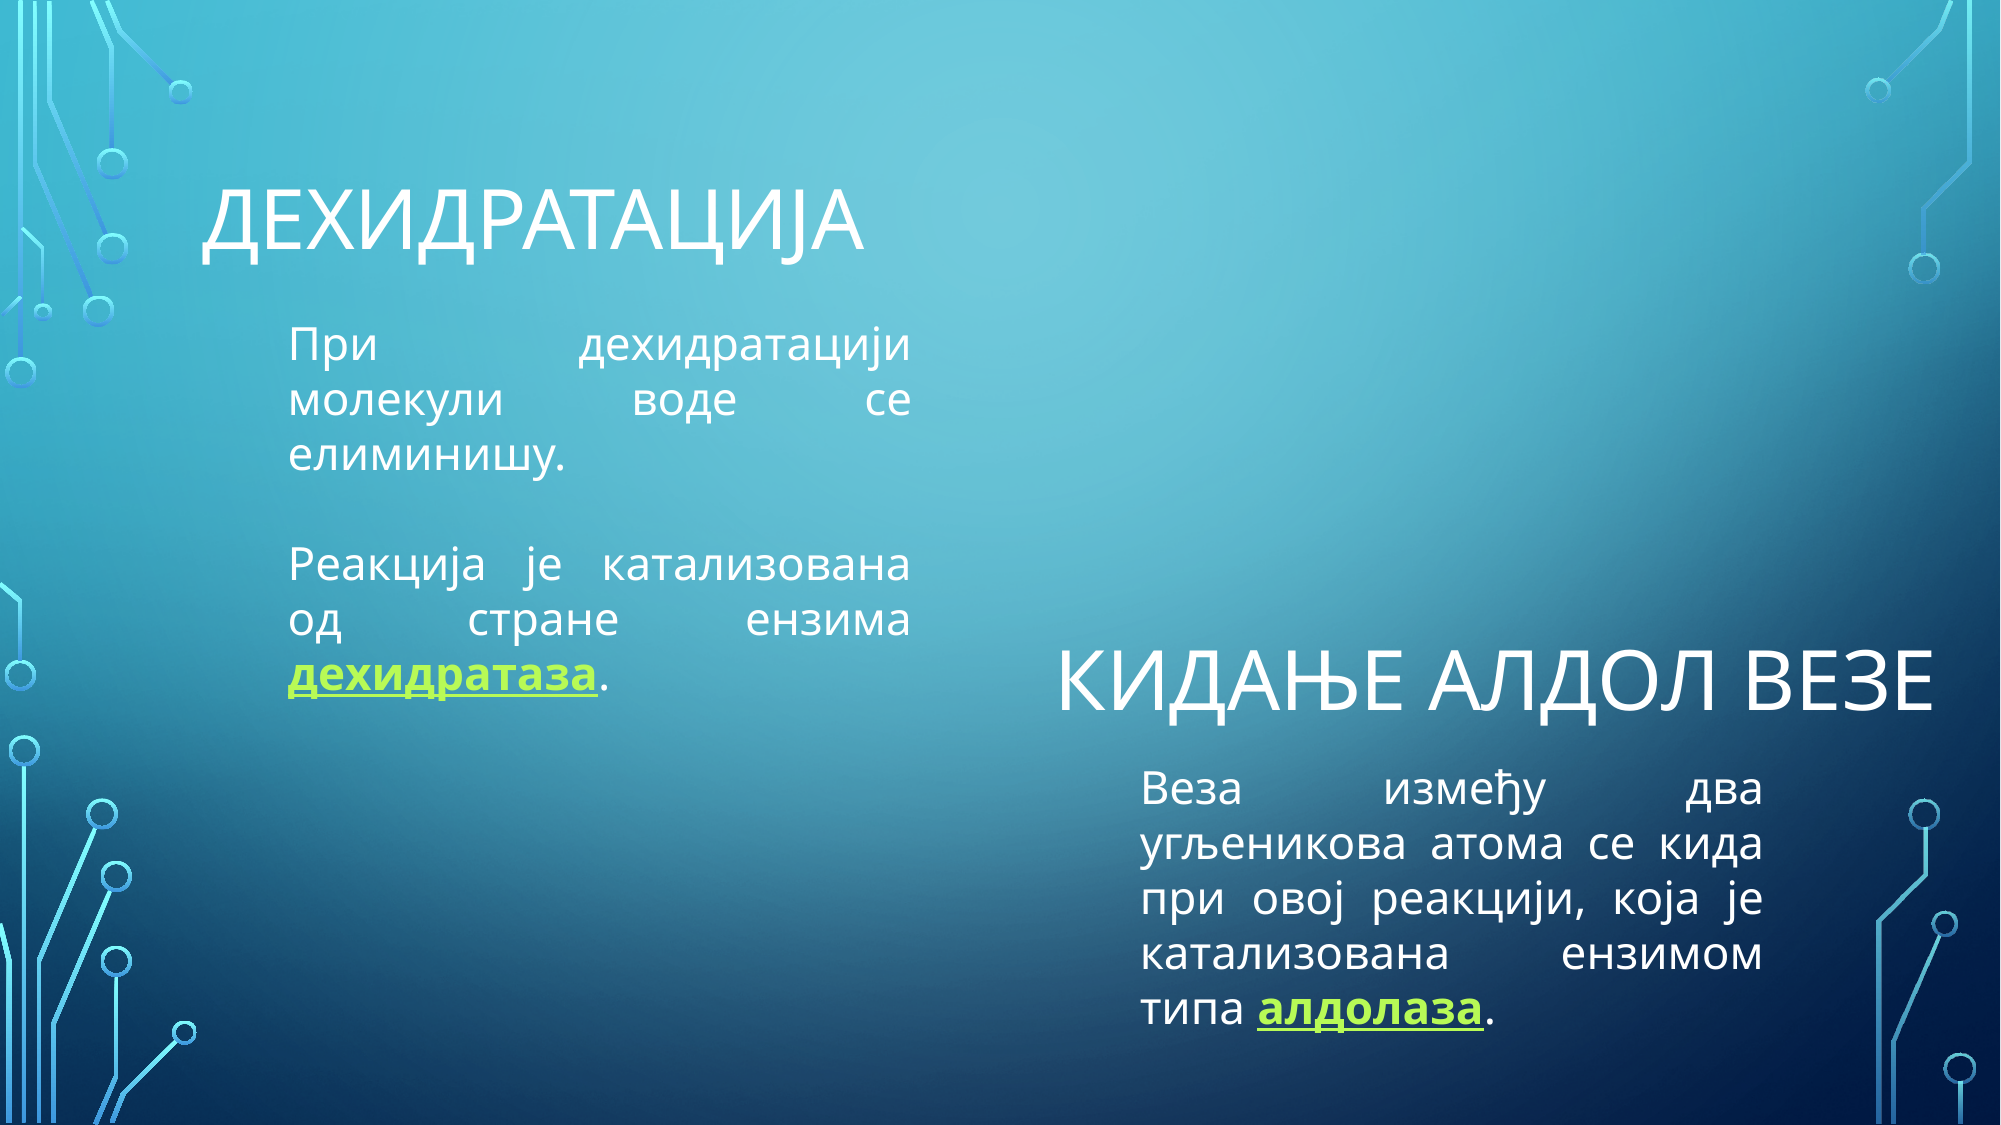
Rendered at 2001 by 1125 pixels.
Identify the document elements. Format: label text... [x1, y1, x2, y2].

text_box При дехидратацији молекули воде се елиминишу. Реакција је катализована од стране ензима дехидратаза. [272, 307, 927, 707]
text_box Кидање алдол везе [1039, 562, 2000, 805]
title Дехидратација [187, 101, 1813, 344]
text_box Веза између два угљеникова атома се кида при овој реакцији, која је катализована ензимом типа алдолаза. [1125, 751, 1780, 1041]
